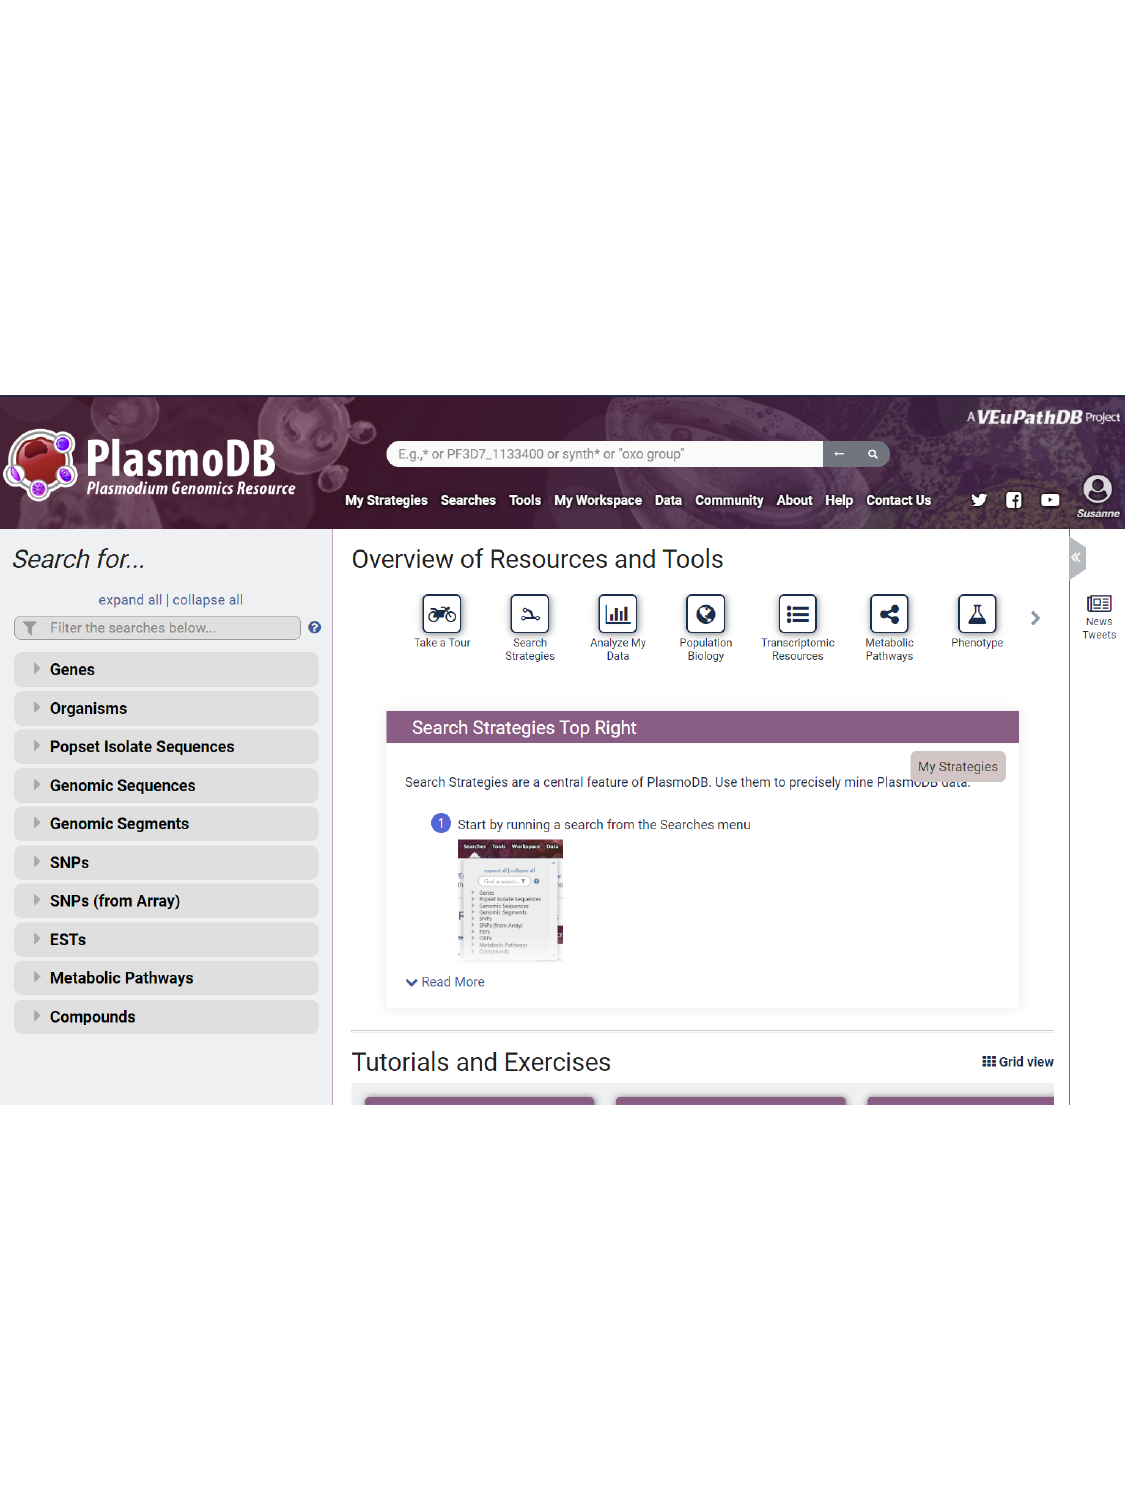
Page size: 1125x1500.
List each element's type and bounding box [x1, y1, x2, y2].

picture [0, 395, 1125, 1105]
